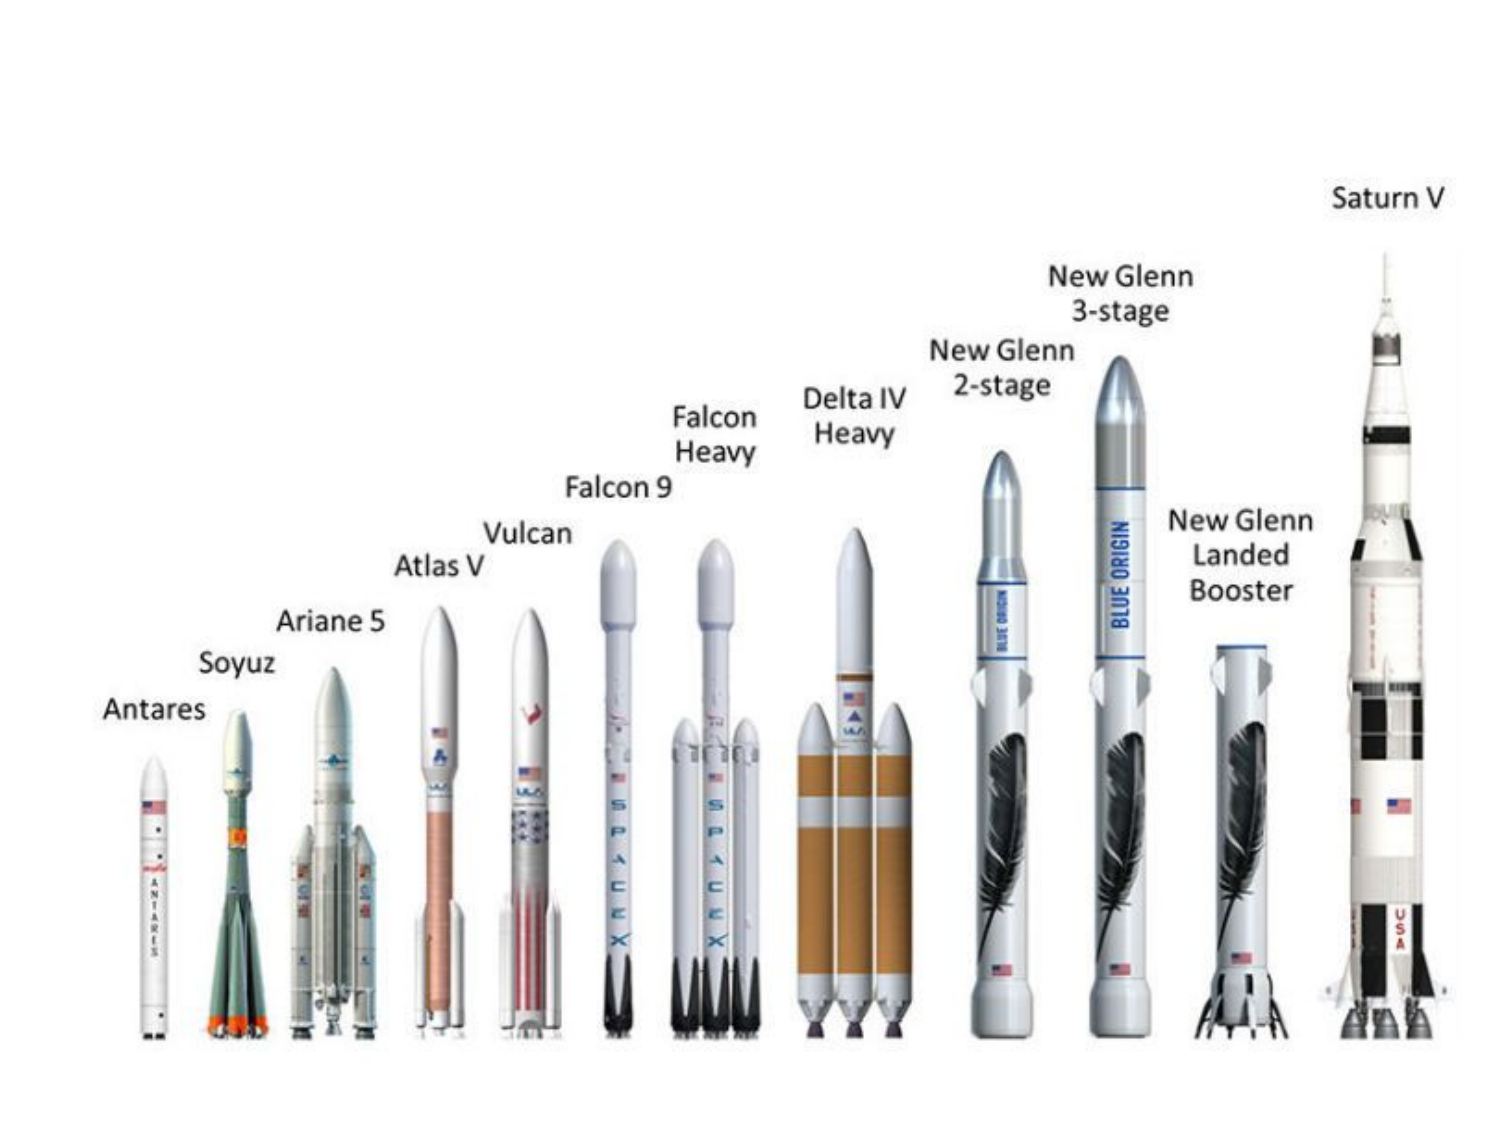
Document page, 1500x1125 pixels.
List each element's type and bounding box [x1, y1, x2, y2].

picture [64, 77, 1486, 1063]
